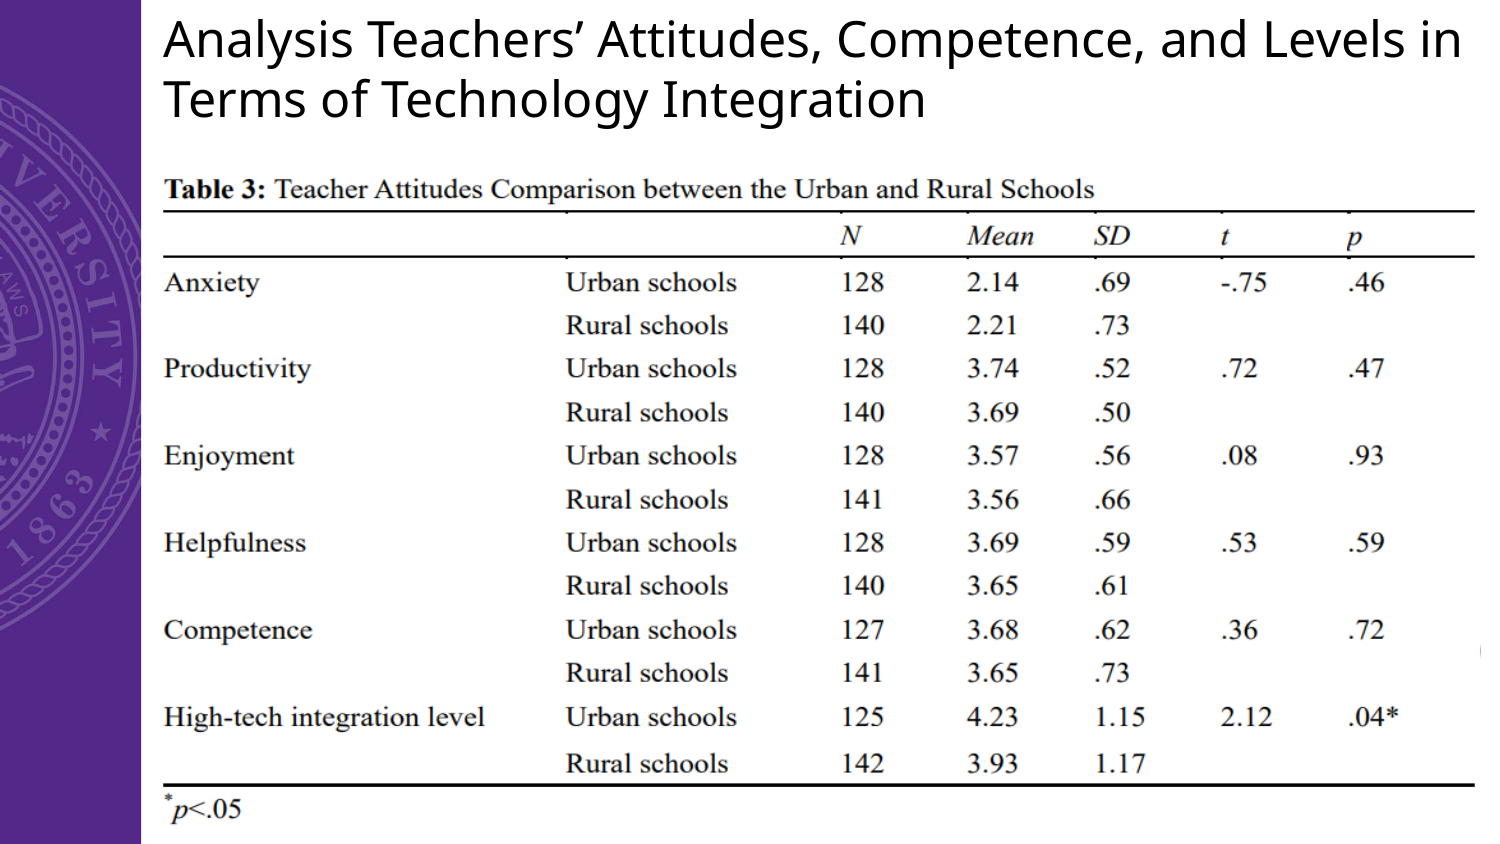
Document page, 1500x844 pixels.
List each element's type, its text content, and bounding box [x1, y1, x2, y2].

list Analysis Teachers’ Attitudes, Competence, and Levels in Terms of Technology Integration [148, 0, 1500, 834]
picture [0, 0, 1500, 844]
